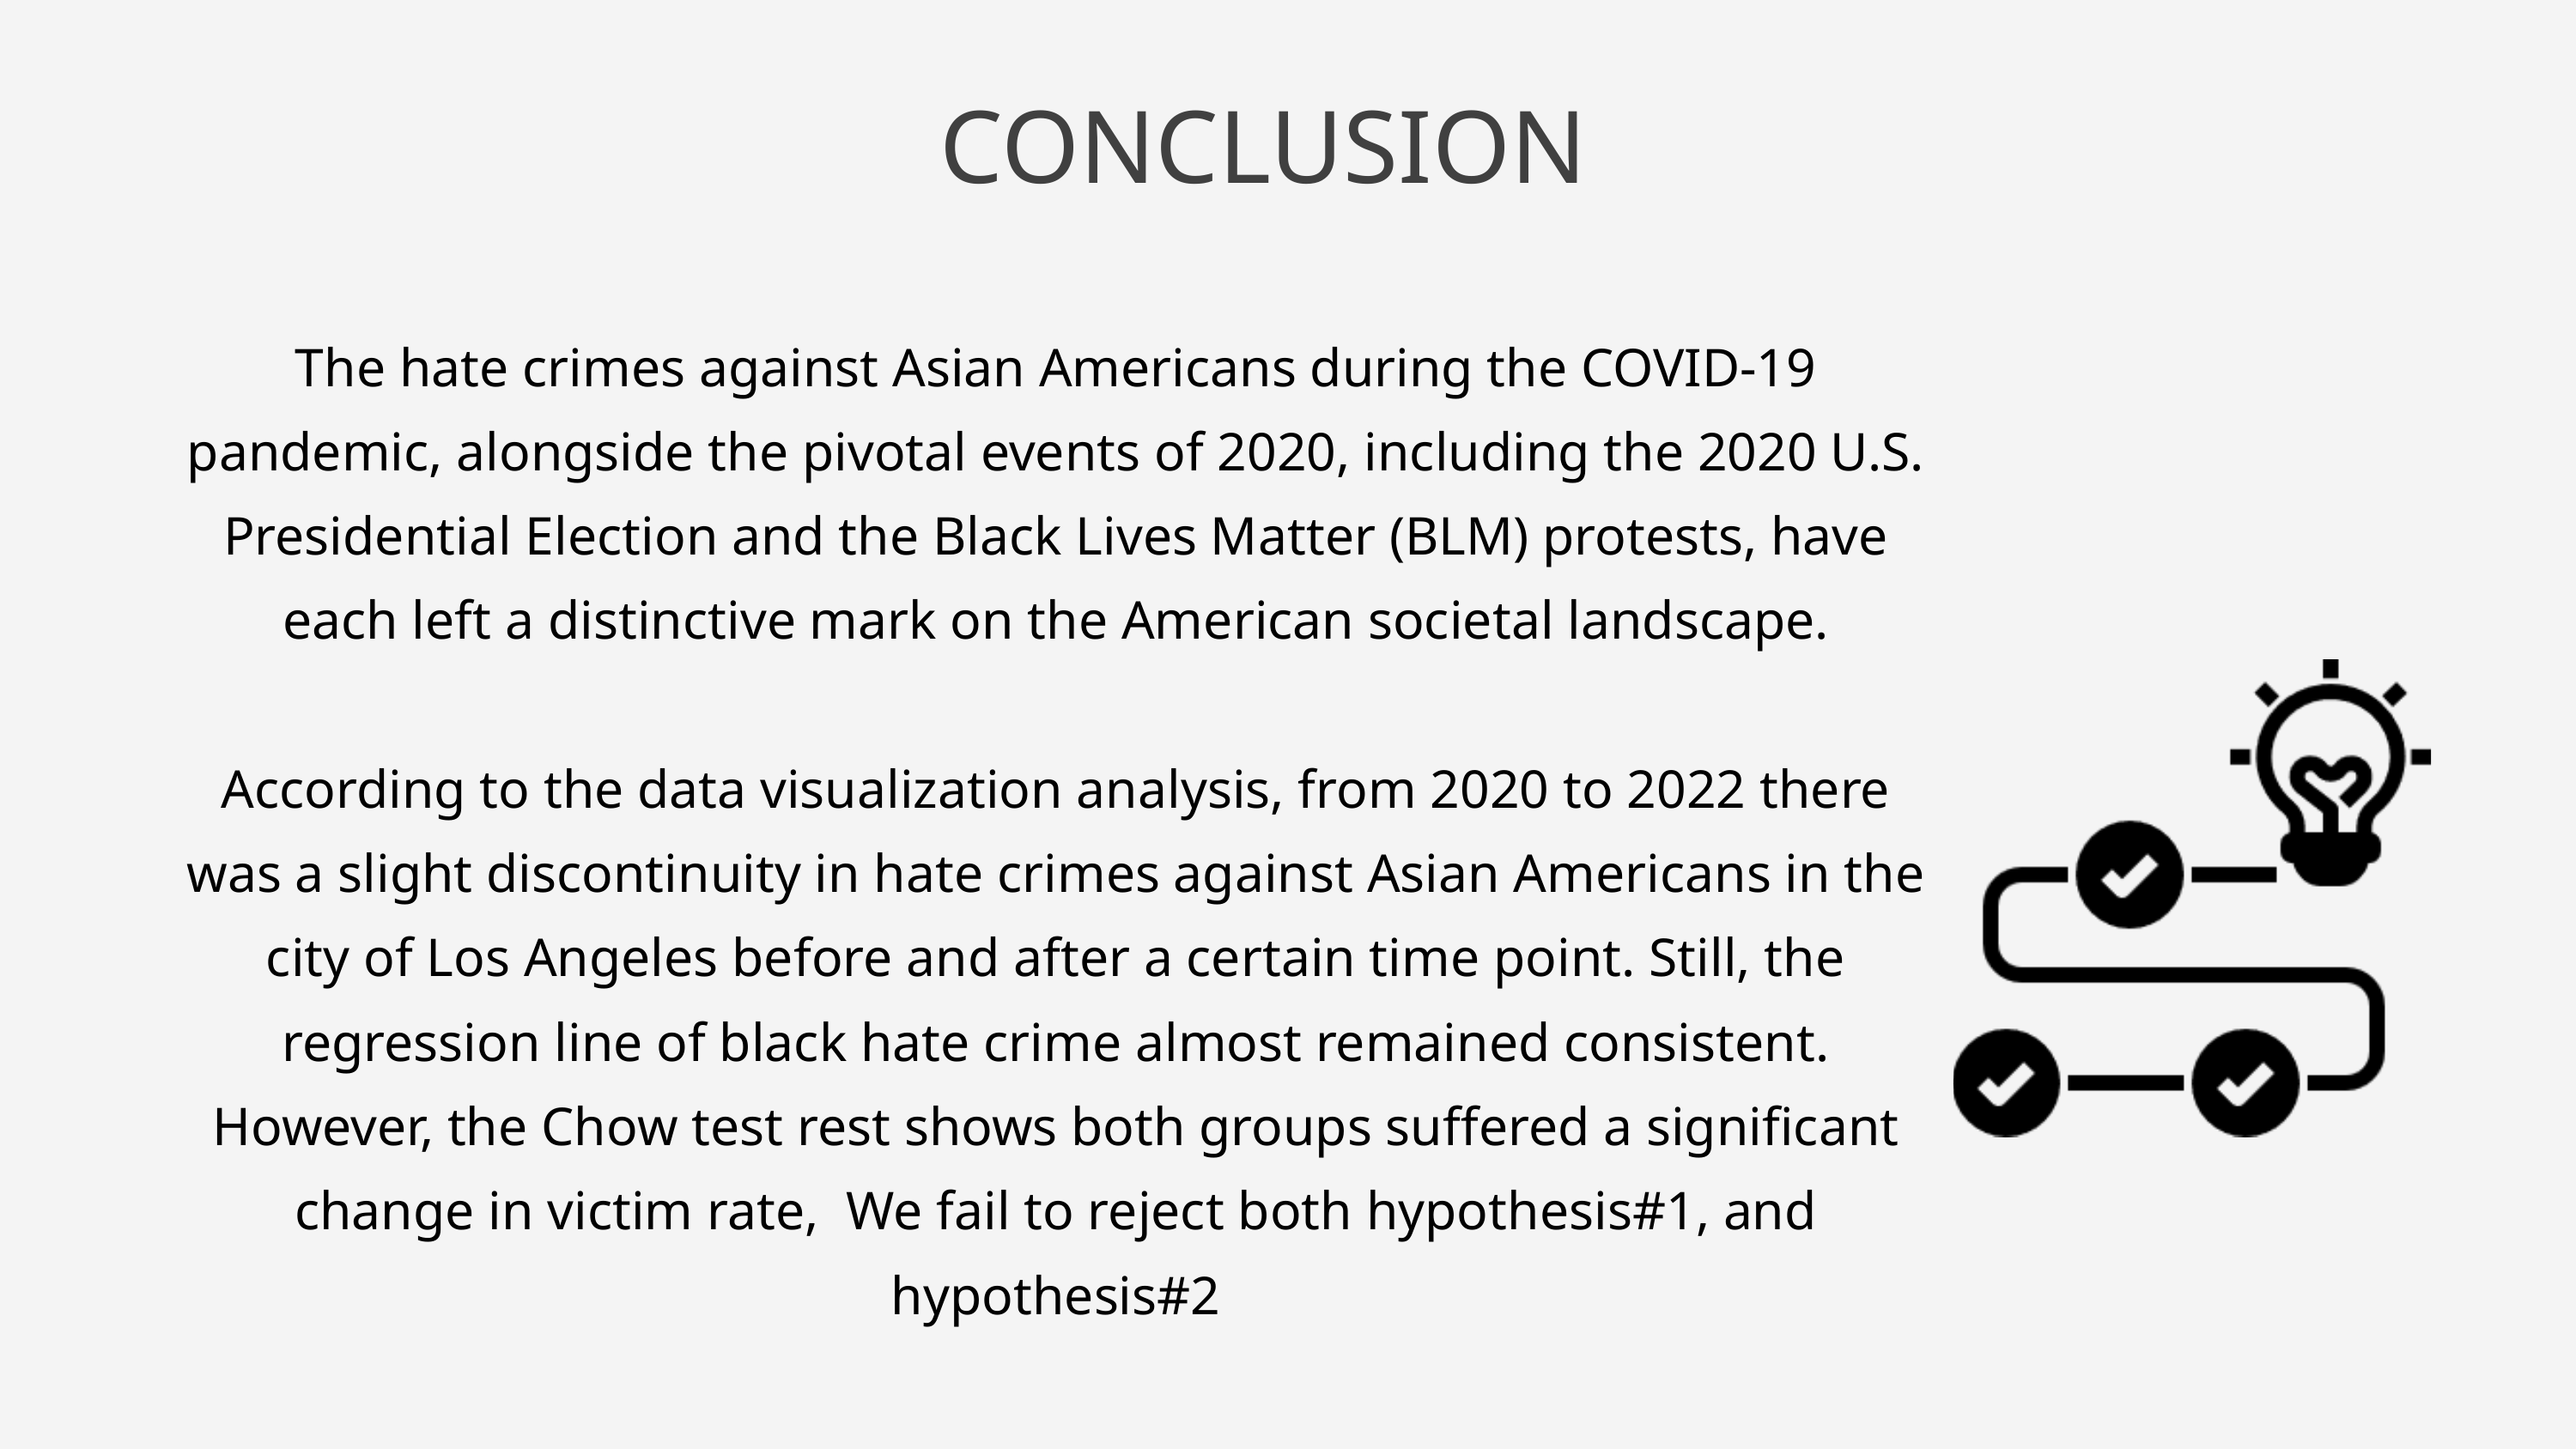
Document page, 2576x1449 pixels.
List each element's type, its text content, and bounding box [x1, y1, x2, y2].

text_box CONCLUSION [600, 81, 1927, 204]
text_box [1953, 659, 2432, 1137]
text_box The hate crimes against Asian Americans during the COVID-19 pandemic, alongside the pivotal events of 2020, including the 2020 U.S. Presidential Election and the Black Lives Matter (BLM) protests, have each left a distinctive mark on the American societal landscape. According to the data visualization analysis, from 2020 to 2022 there was a slight discontinuity in hate crimes against Asian Americans in the city of Los Angeles before and after a certain time point. Still, the regression line of black hate crime almost remained consistent. However, the Chow test rest shows both groups suffered a significant change in victim rate, We fail to reject both hypothesis#1, and hypothesis#2 [185, 312, 1927, 1325]
